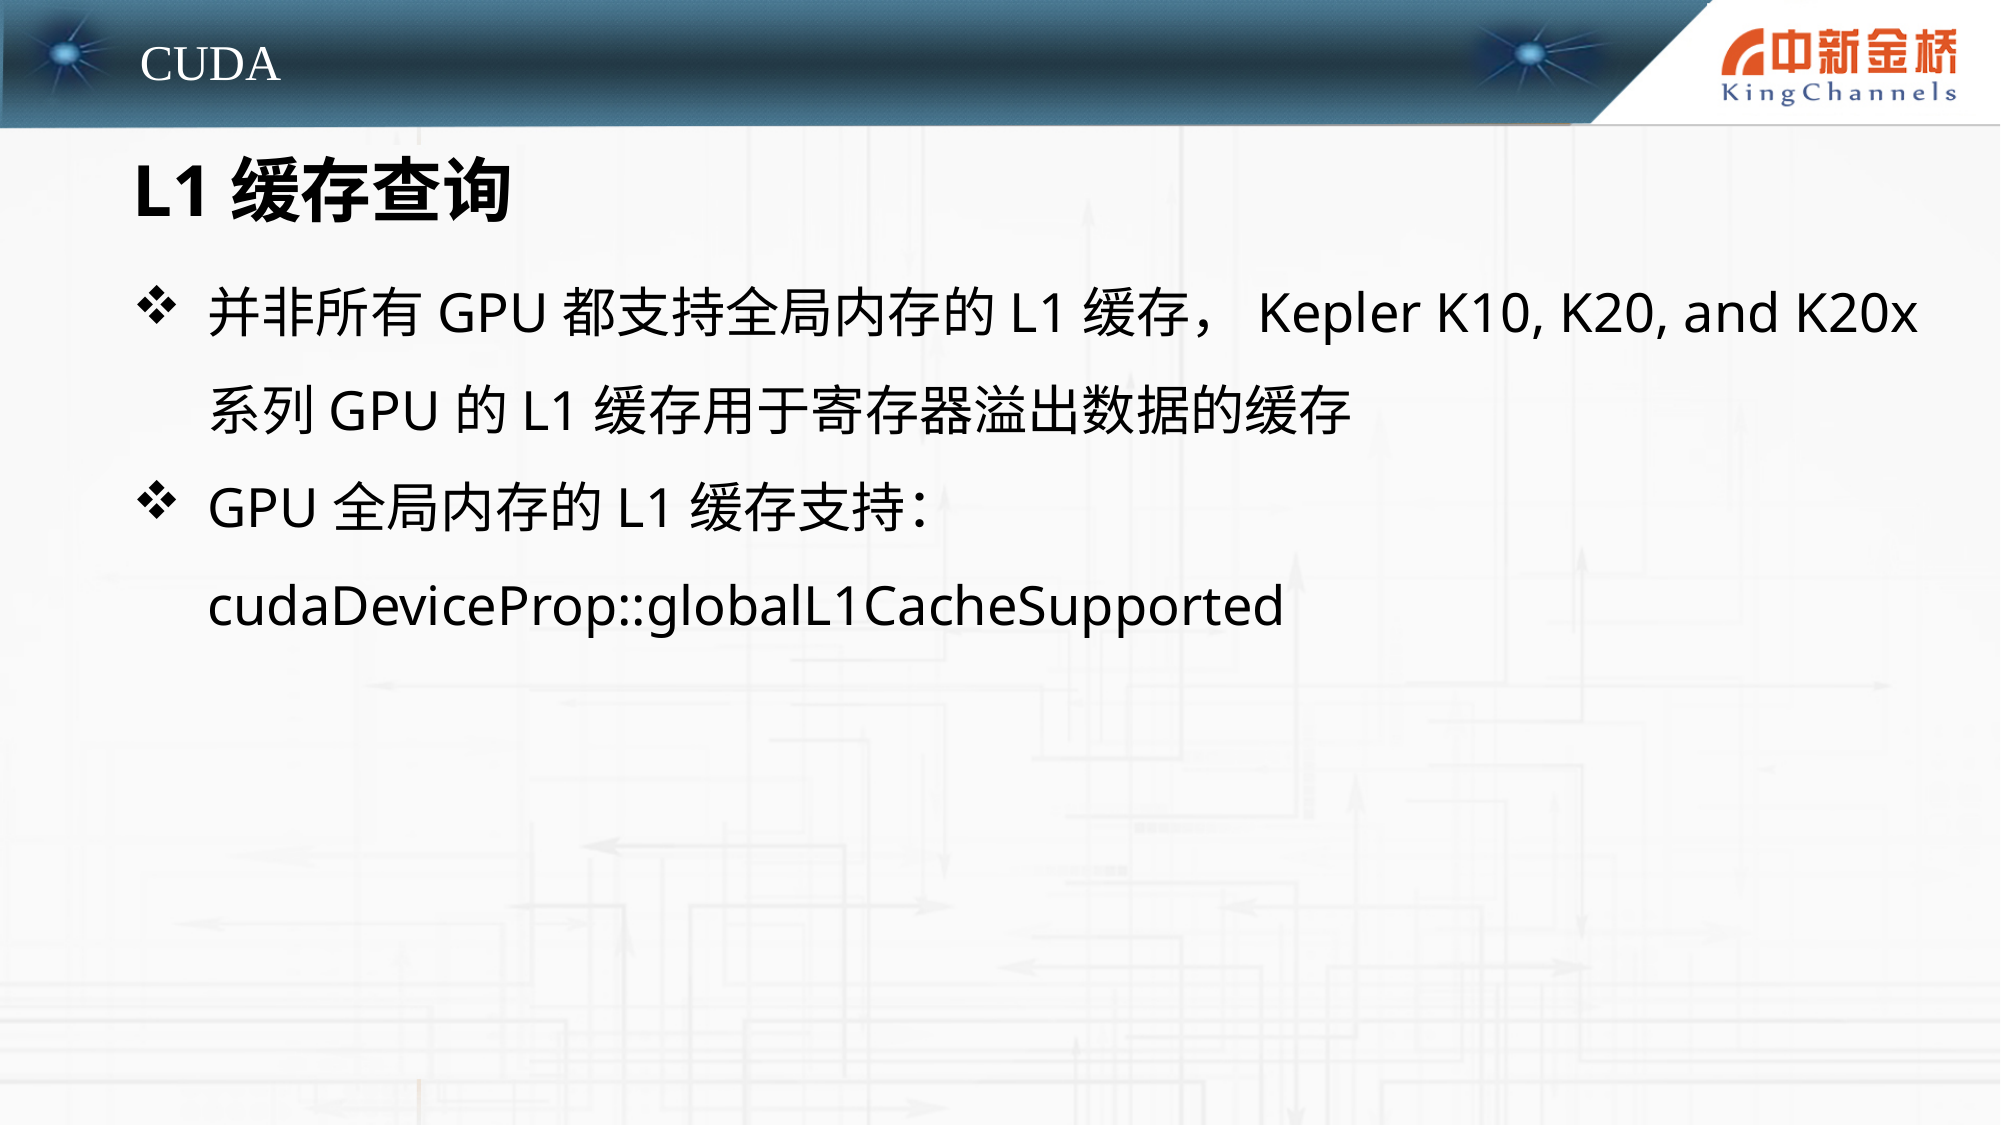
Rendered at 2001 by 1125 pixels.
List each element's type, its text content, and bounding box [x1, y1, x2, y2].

picture [0, 0, 2001, 1125]
text_box L1缓存查询 [117, 138, 1898, 238]
text_box 并非所有GPU都支持全局内存的L1缓存，Kepler K10, K20, and K20x系列GPU的L1缓存用于寄存器溢出数据的缓存 GPU全局内存的L1缓存支持：cudaDeviceProp::globalL1CacheSupported [117, 238, 1961, 644]
